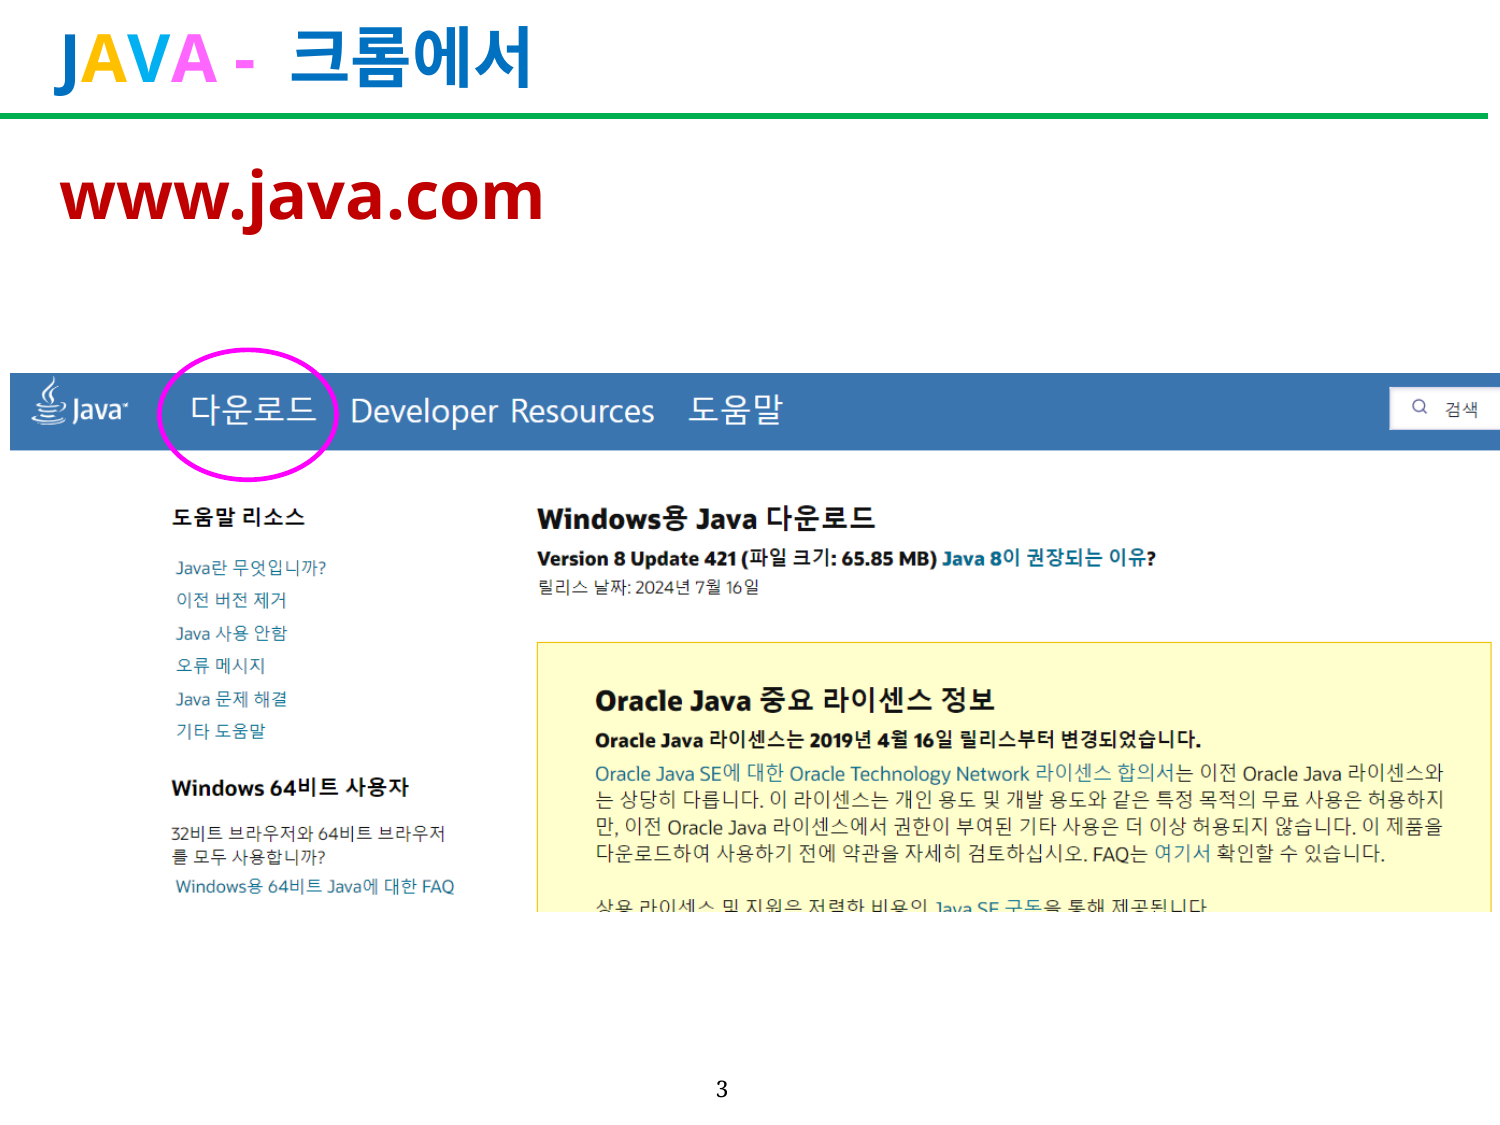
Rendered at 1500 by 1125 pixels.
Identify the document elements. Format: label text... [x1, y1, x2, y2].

slide_number 3 [683, 1066, 761, 1116]
picture [10, 372, 1500, 913]
text_box www.java.com [44, 148, 880, 237]
title JAVA - 크롬에서 [44, 11, 880, 100]
text_box [179, 348, 317, 372]
